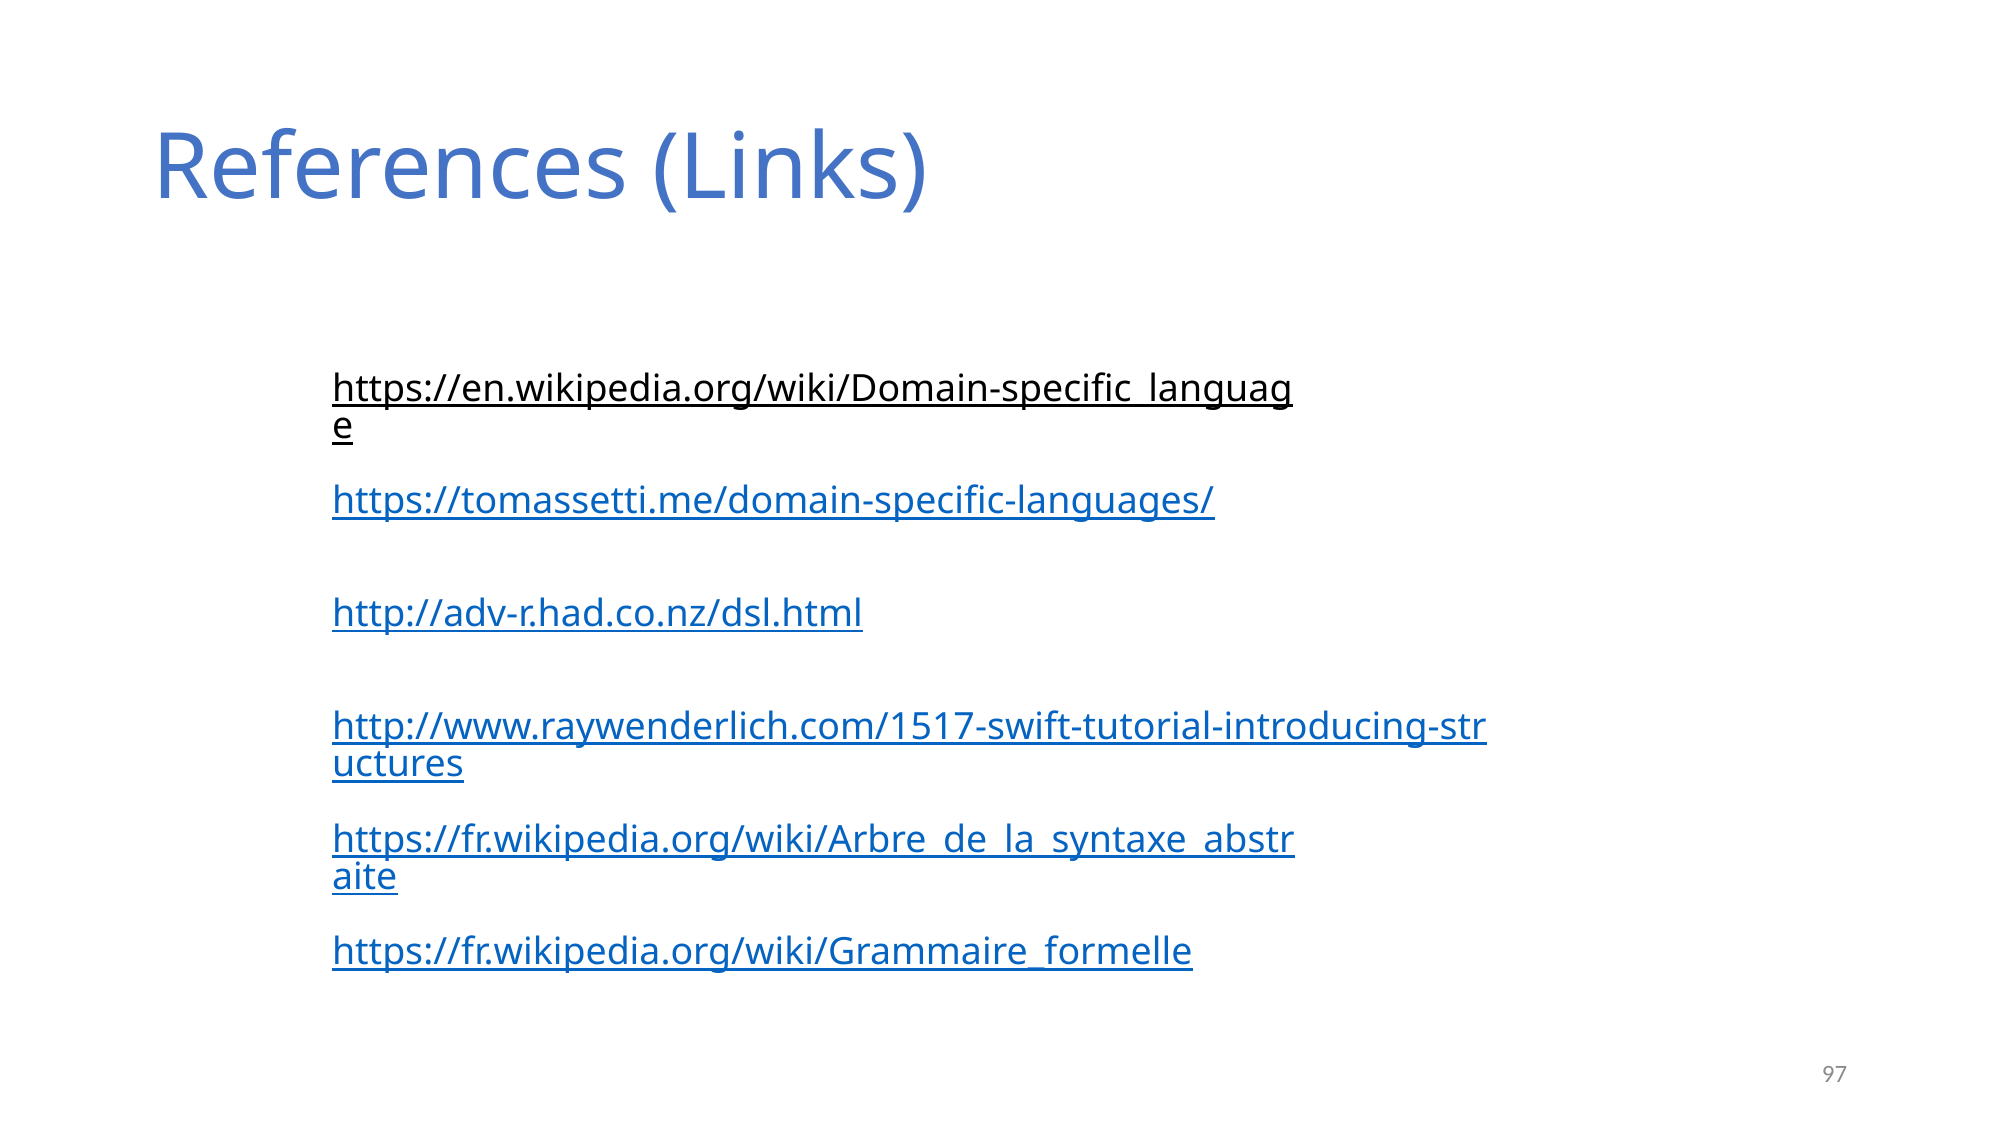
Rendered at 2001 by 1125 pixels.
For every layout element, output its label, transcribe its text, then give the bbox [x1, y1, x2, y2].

text_box http://adv-r.had.co.nz/dsl.html [317, 581, 884, 648]
text_box https://fr.wikipedia.org/wiki/Arbre_de_la_syntaxe_abstraite [317, 807, 1318, 873]
text_box https://fr.wikipedia.org/wiki/Grammaire_formelle [317, 919, 1351, 986]
title References (Links) [137, 59, 1863, 278]
text_box https://en.wikipedia.org/wiki/Domain-specific_language [317, 356, 1318, 468]
text_box https://tomassetti.me/domain-specific-languages/ [317, 469, 1351, 535]
slide_number 97 [1412, 1042, 1863, 1103]
text_box http://www.raywenderlich.com/1517-swift-tutorial-introducing-structures [317, 694, 1505, 761]
